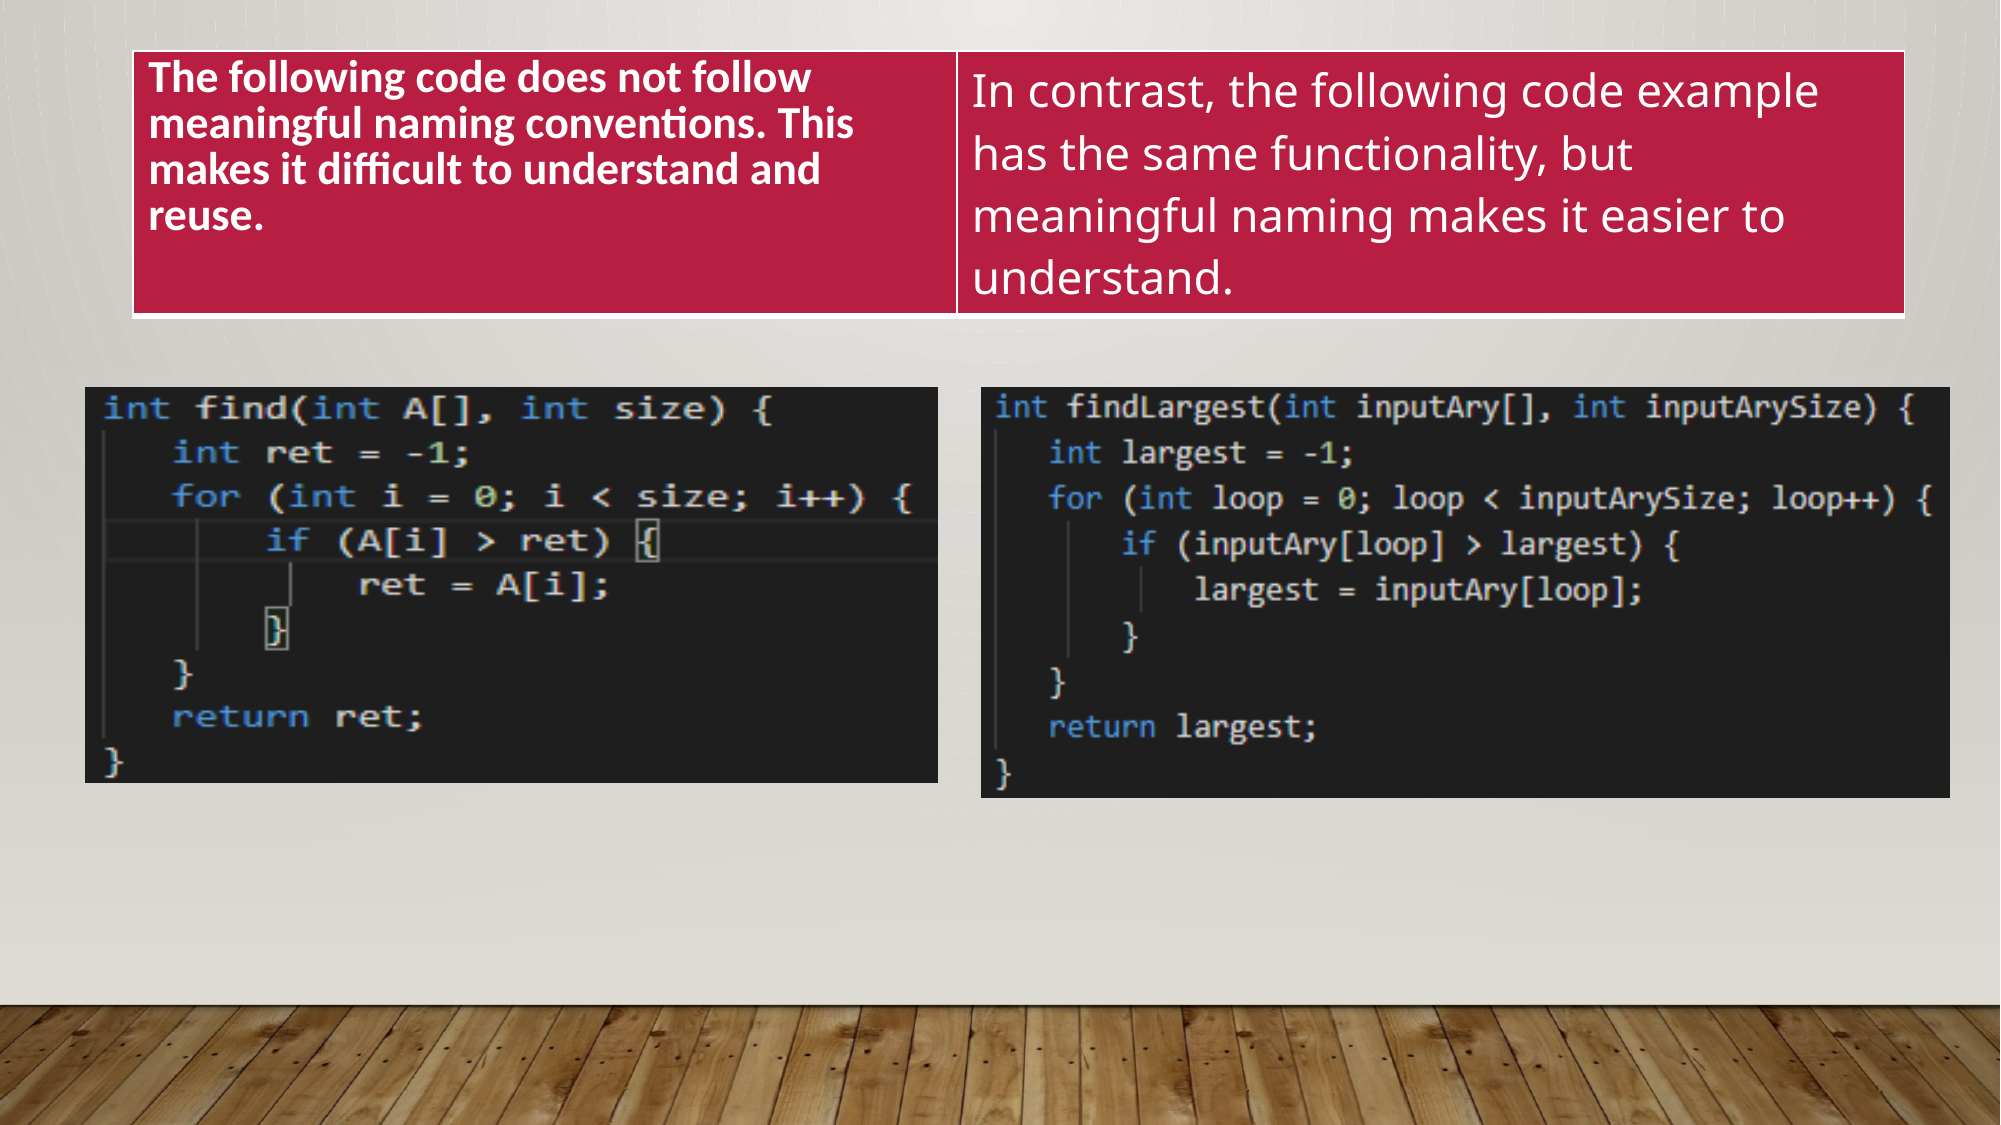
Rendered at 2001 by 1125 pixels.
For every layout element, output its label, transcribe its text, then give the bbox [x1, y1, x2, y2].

picture [85, 387, 938, 783]
table_header The following code does not follow meaningful naming conventions. This makes it difficult to understand and reuse. [134, 52, 956, 313]
table_header In contrast, the following code example has the same functionality, but meaningful naming makes it easier to understand. [958, 52, 1904, 313]
picture [981, 387, 1951, 798]
picture [0, 1005, 2000, 1125]
